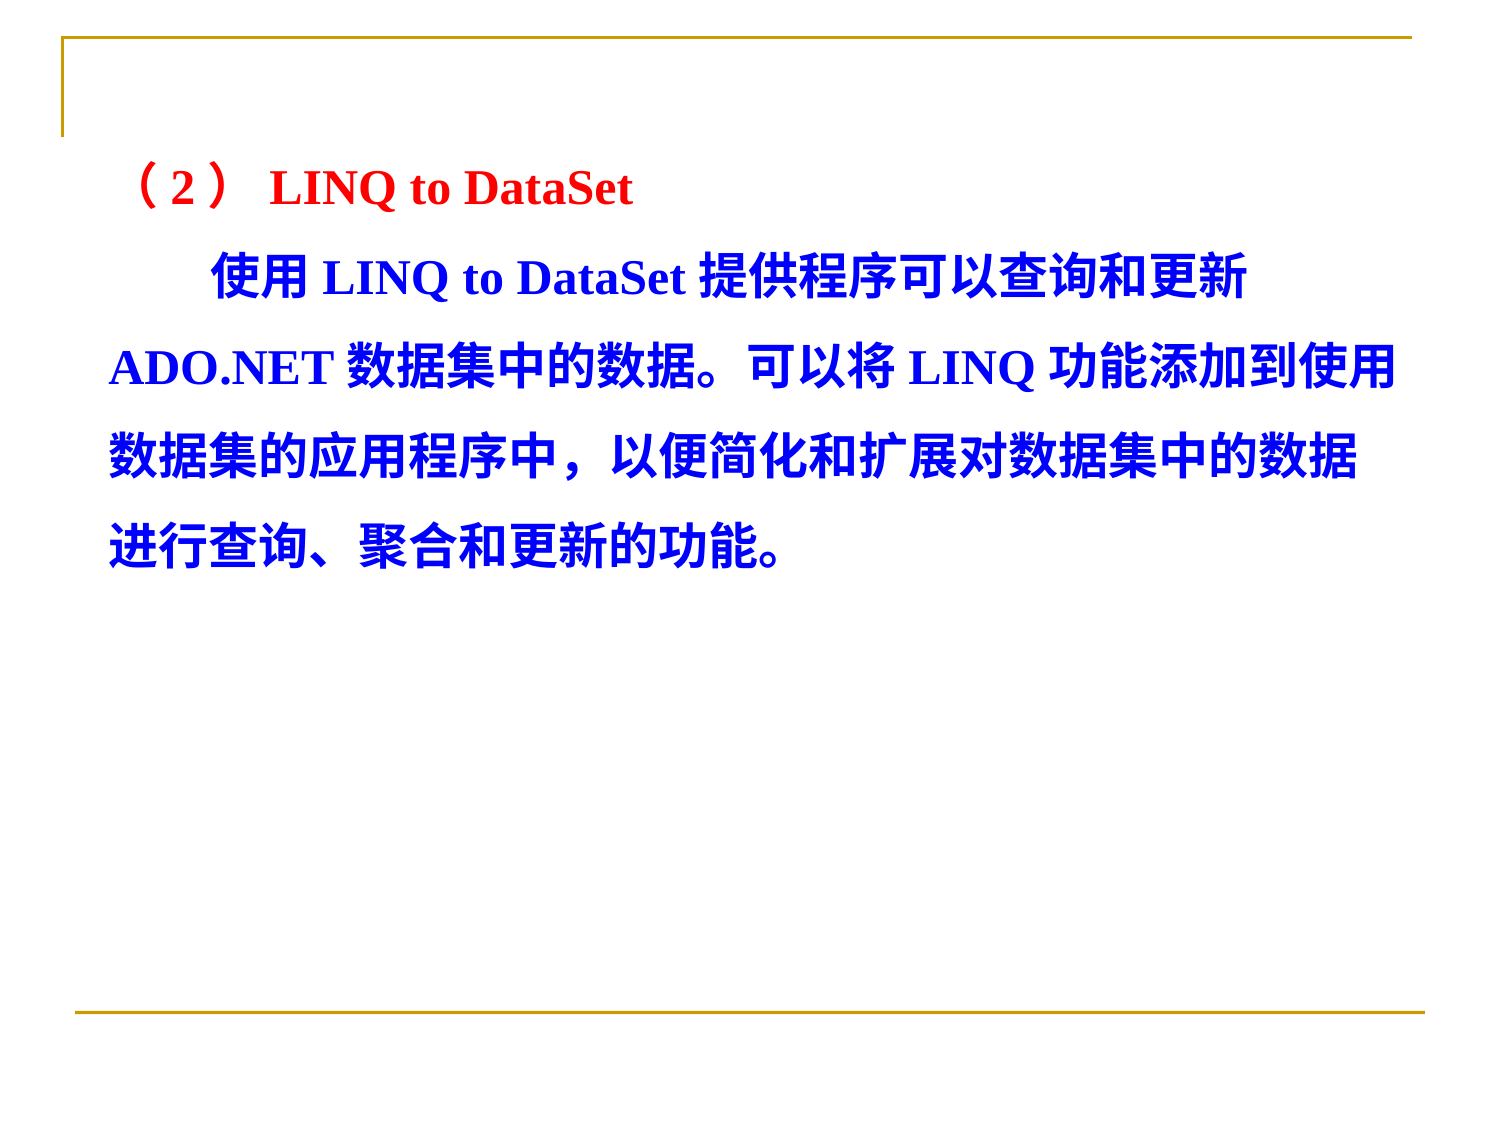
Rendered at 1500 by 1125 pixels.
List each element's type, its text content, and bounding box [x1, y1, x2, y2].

text_box （2）LINQ to DataSet 使用LINQ to DataSet提供程序可以查询和更新ADO.NET数据集中的数据。可以将LINQ功能添加到使用数据集的应用程序中，以便简化和扩展对数据集中的数据进行查询、聚合和更新的功能。 [93, 117, 1418, 582]
